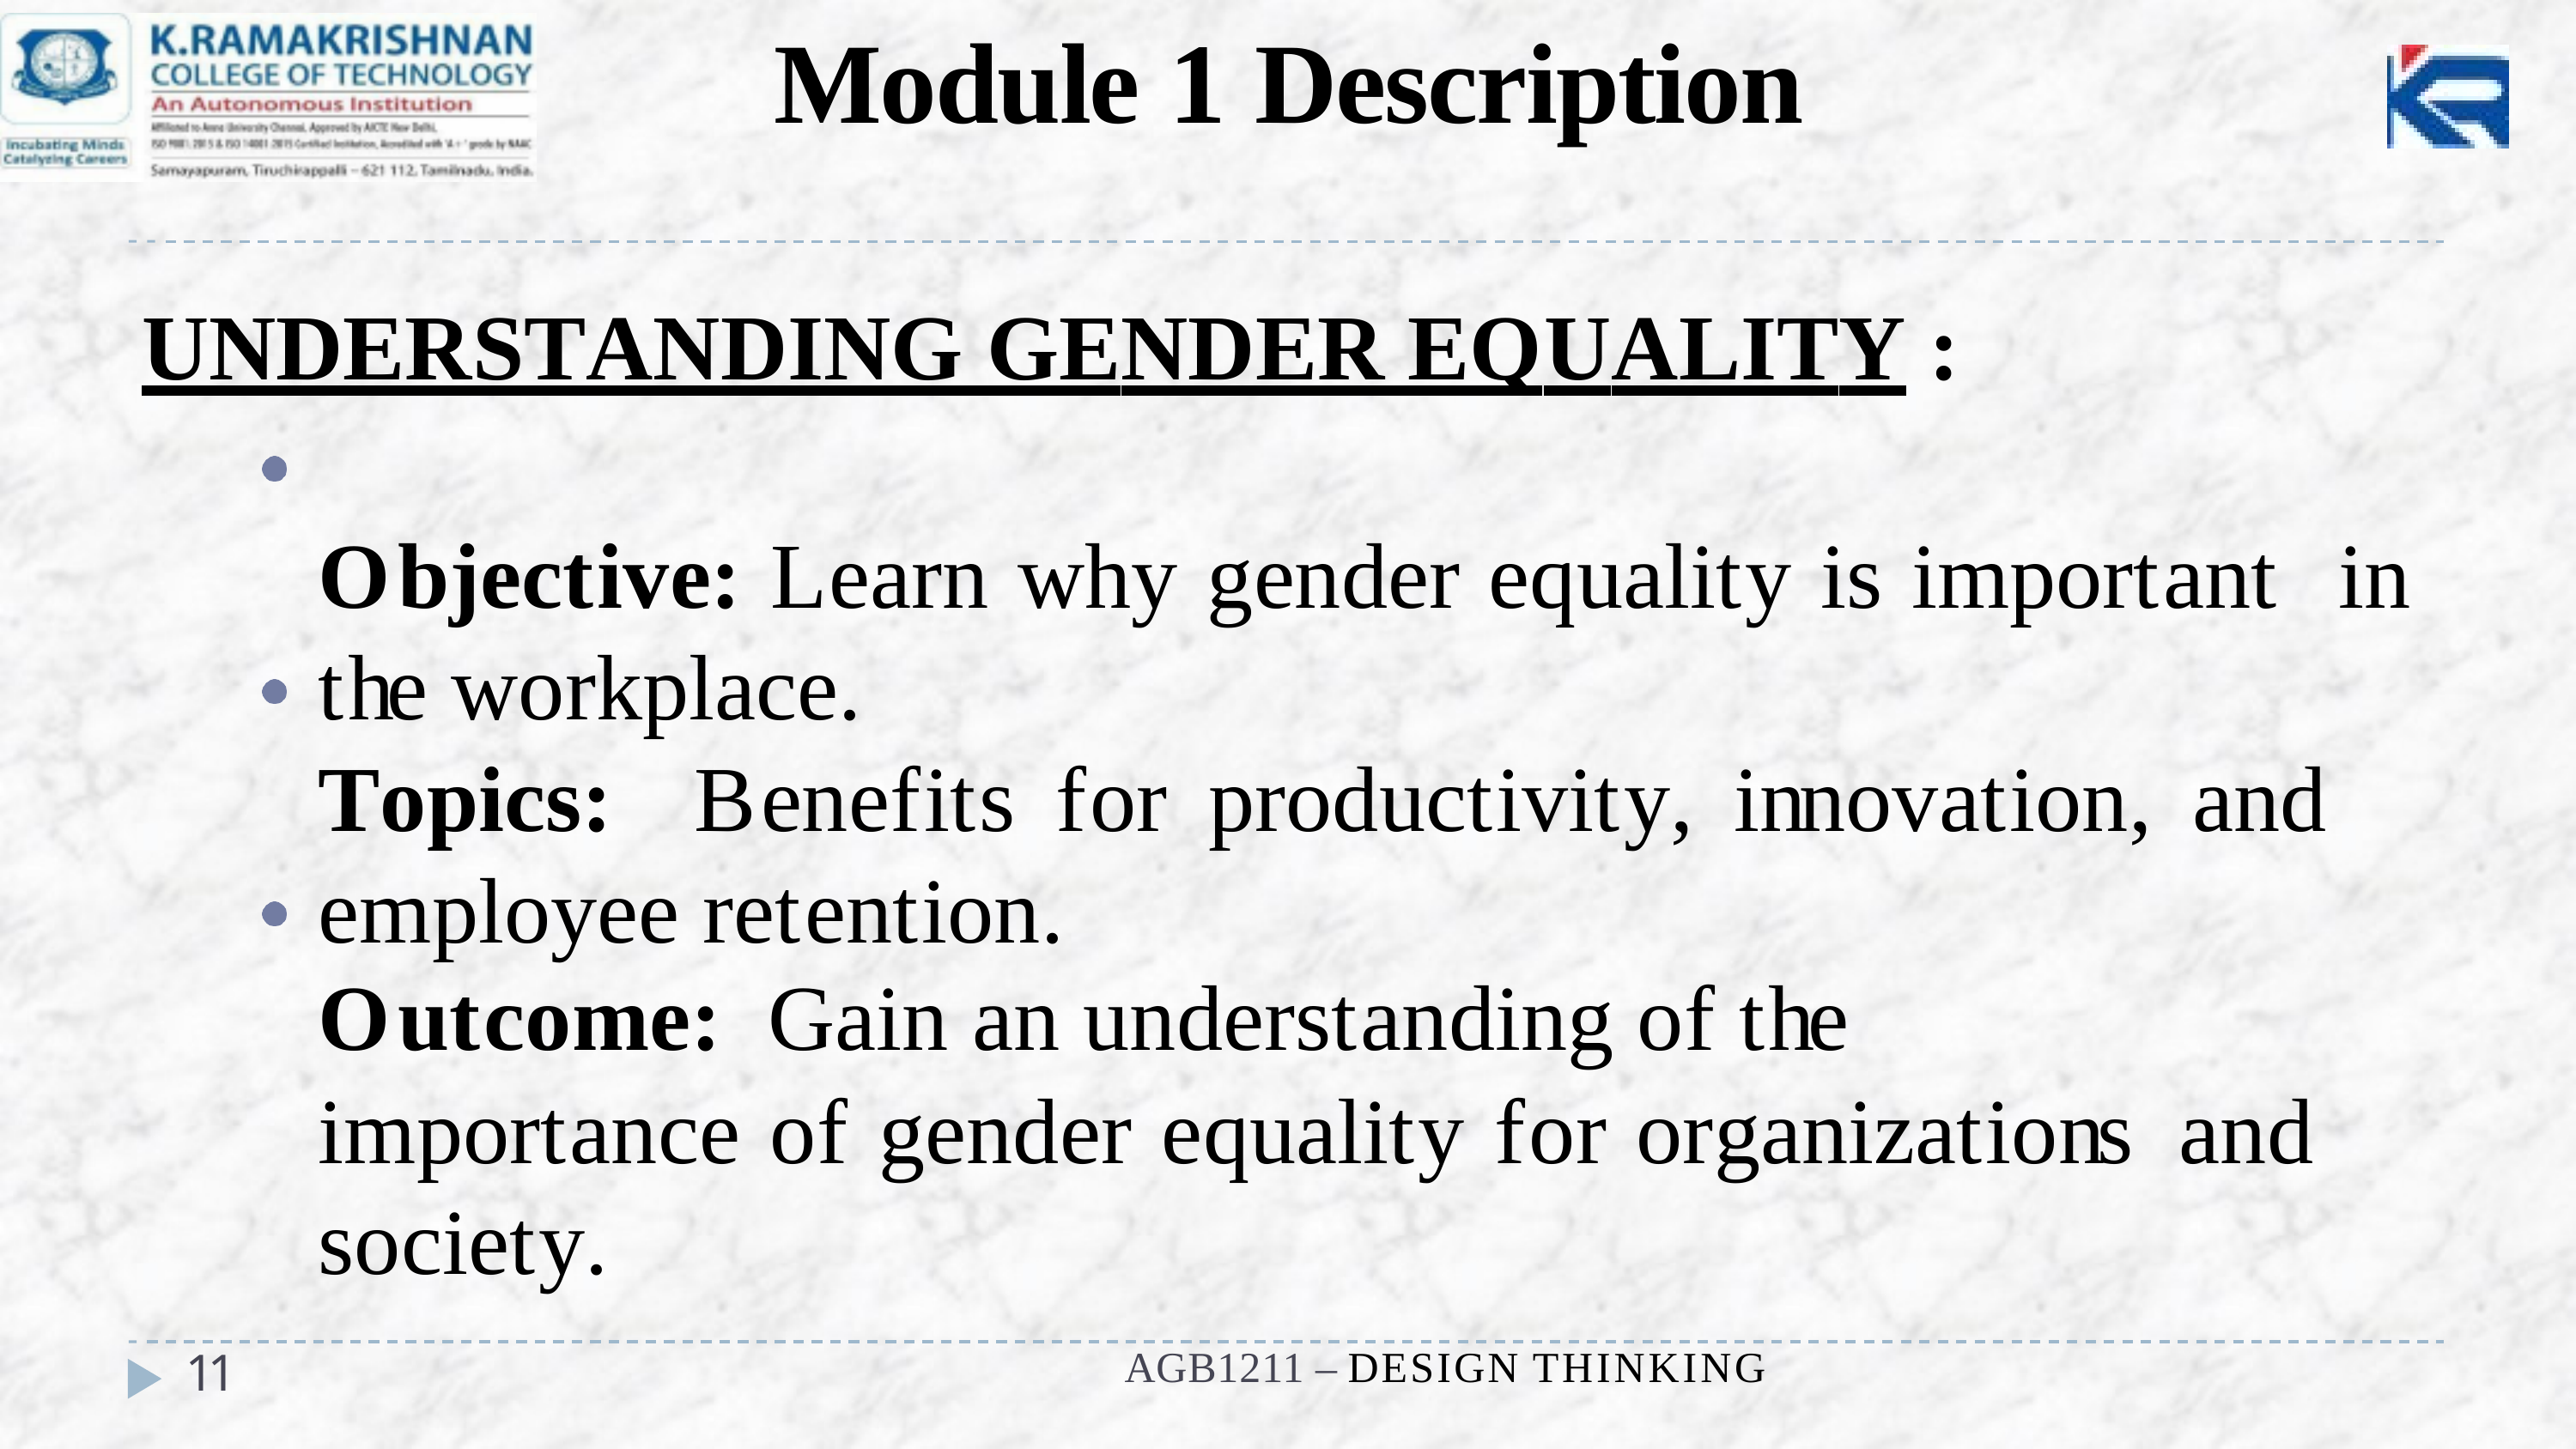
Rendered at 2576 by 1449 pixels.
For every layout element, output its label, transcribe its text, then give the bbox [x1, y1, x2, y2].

picture [0, 0, 2576, 1449]
footer AGB1211 – DESIGN THINKING [1122, 1349, 1776, 1449]
text_box UNDERSTANDING GENDER EQUALITY : Objective: Learn why gender equality is important in the workplace. Topics: Benefits for productivity, innovation, and employee retention. Outcome: Gain an understanding of the importance of gender equality for organizations and society. [139, 285, 2412, 1294]
title Module 1 Description [771, 7, 1805, 252]
text_box 11 [183, 1350, 243, 1401]
